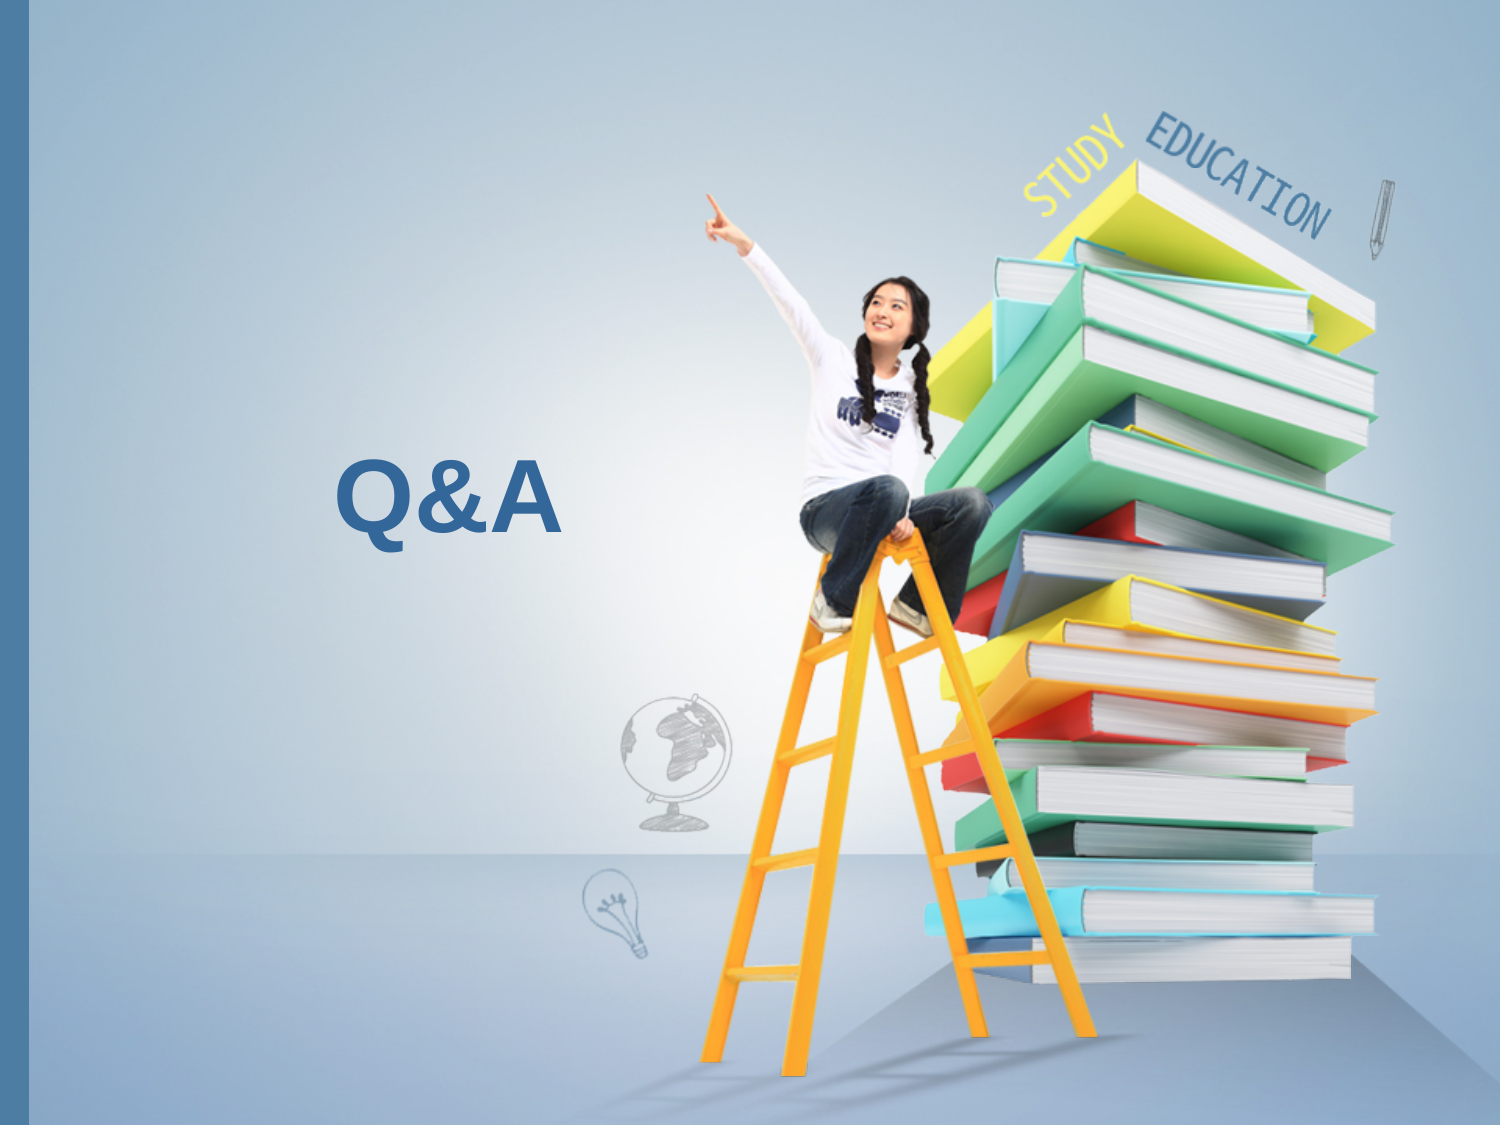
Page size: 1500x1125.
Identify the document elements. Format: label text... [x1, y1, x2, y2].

title Q&A [5, 300, 892, 705]
picture [0, 0, 1500, 1125]
